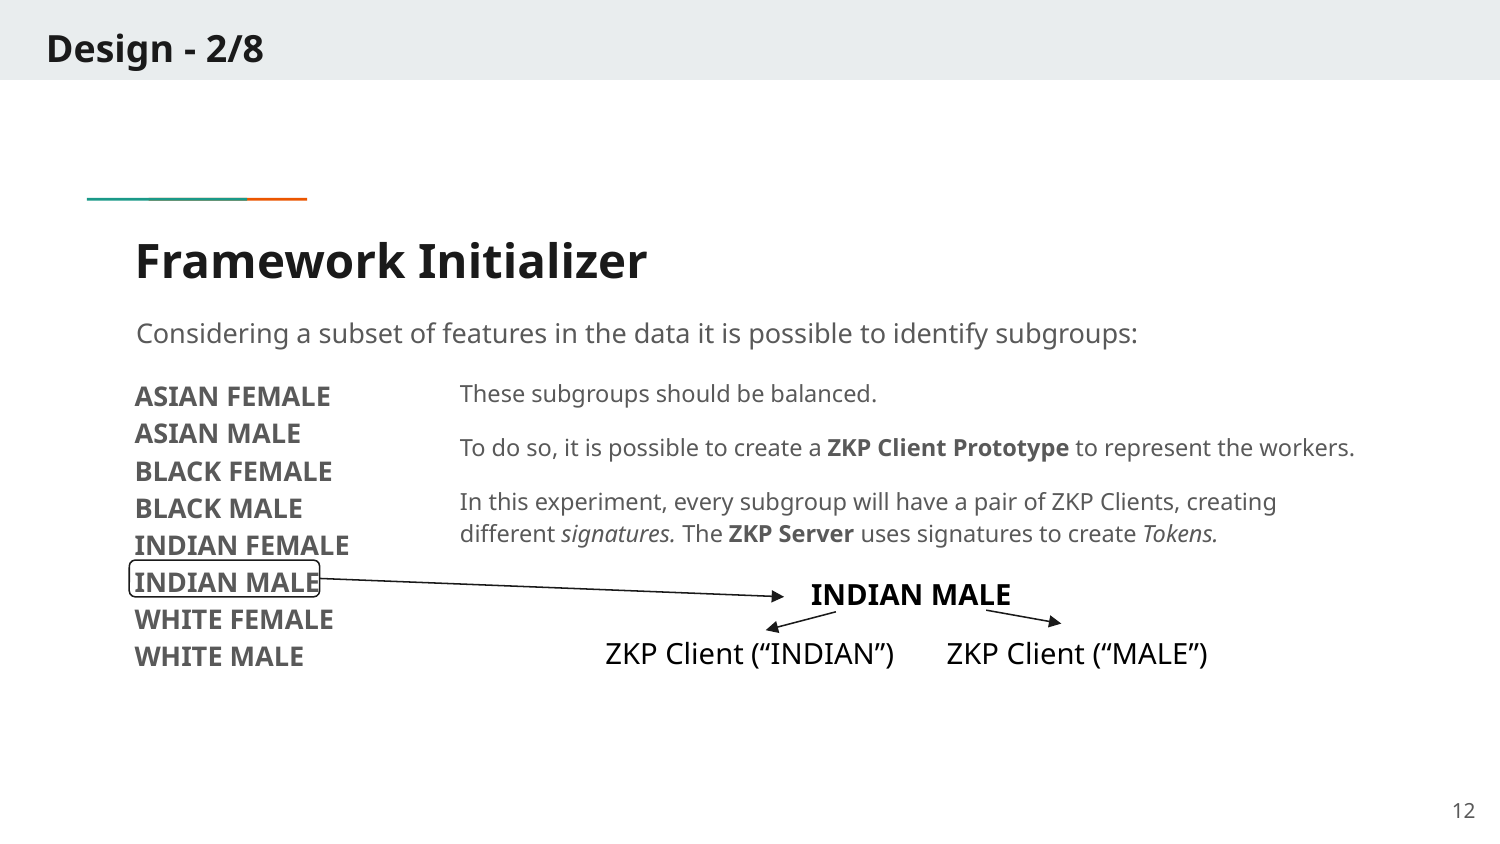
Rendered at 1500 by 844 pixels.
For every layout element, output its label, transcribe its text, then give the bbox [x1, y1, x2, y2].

text_box Considering a subset of features in the data it is possible to identify subgroups: [120, 296, 1381, 364]
slide_number ‹#› [1400, 779, 1491, 844]
text_box INDIAN MALE [443, 561, 1380, 627]
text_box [319, 578, 785, 598]
list ASIAN FEMALE ASIAN MALE BLACK FEMALE BLACK MALE INDIAN FEMALE INDIAN MALE WHITE FEMALE WHITE MALE [119, 359, 420, 712]
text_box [765, 611, 837, 631]
text_box Design - 2/8 [30, 10, 909, 86]
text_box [985, 609, 1062, 624]
text_box ZKP Client (“INDIAN”) ZKP Client (“MALE”) [461, 620, 1352, 686]
text_box [129, 560, 320, 597]
title Framework Initializer [119, 216, 1381, 305]
list These subgroups should be balanced. To do so, it is possible to create a ZKP Client Prototype to represent the workers. In this experiment, every subgroup will have a pair of ZKP Clients, creating different signatures. The ZKP Server uses signatures to create Tokens. [445, 364, 1381, 586]
